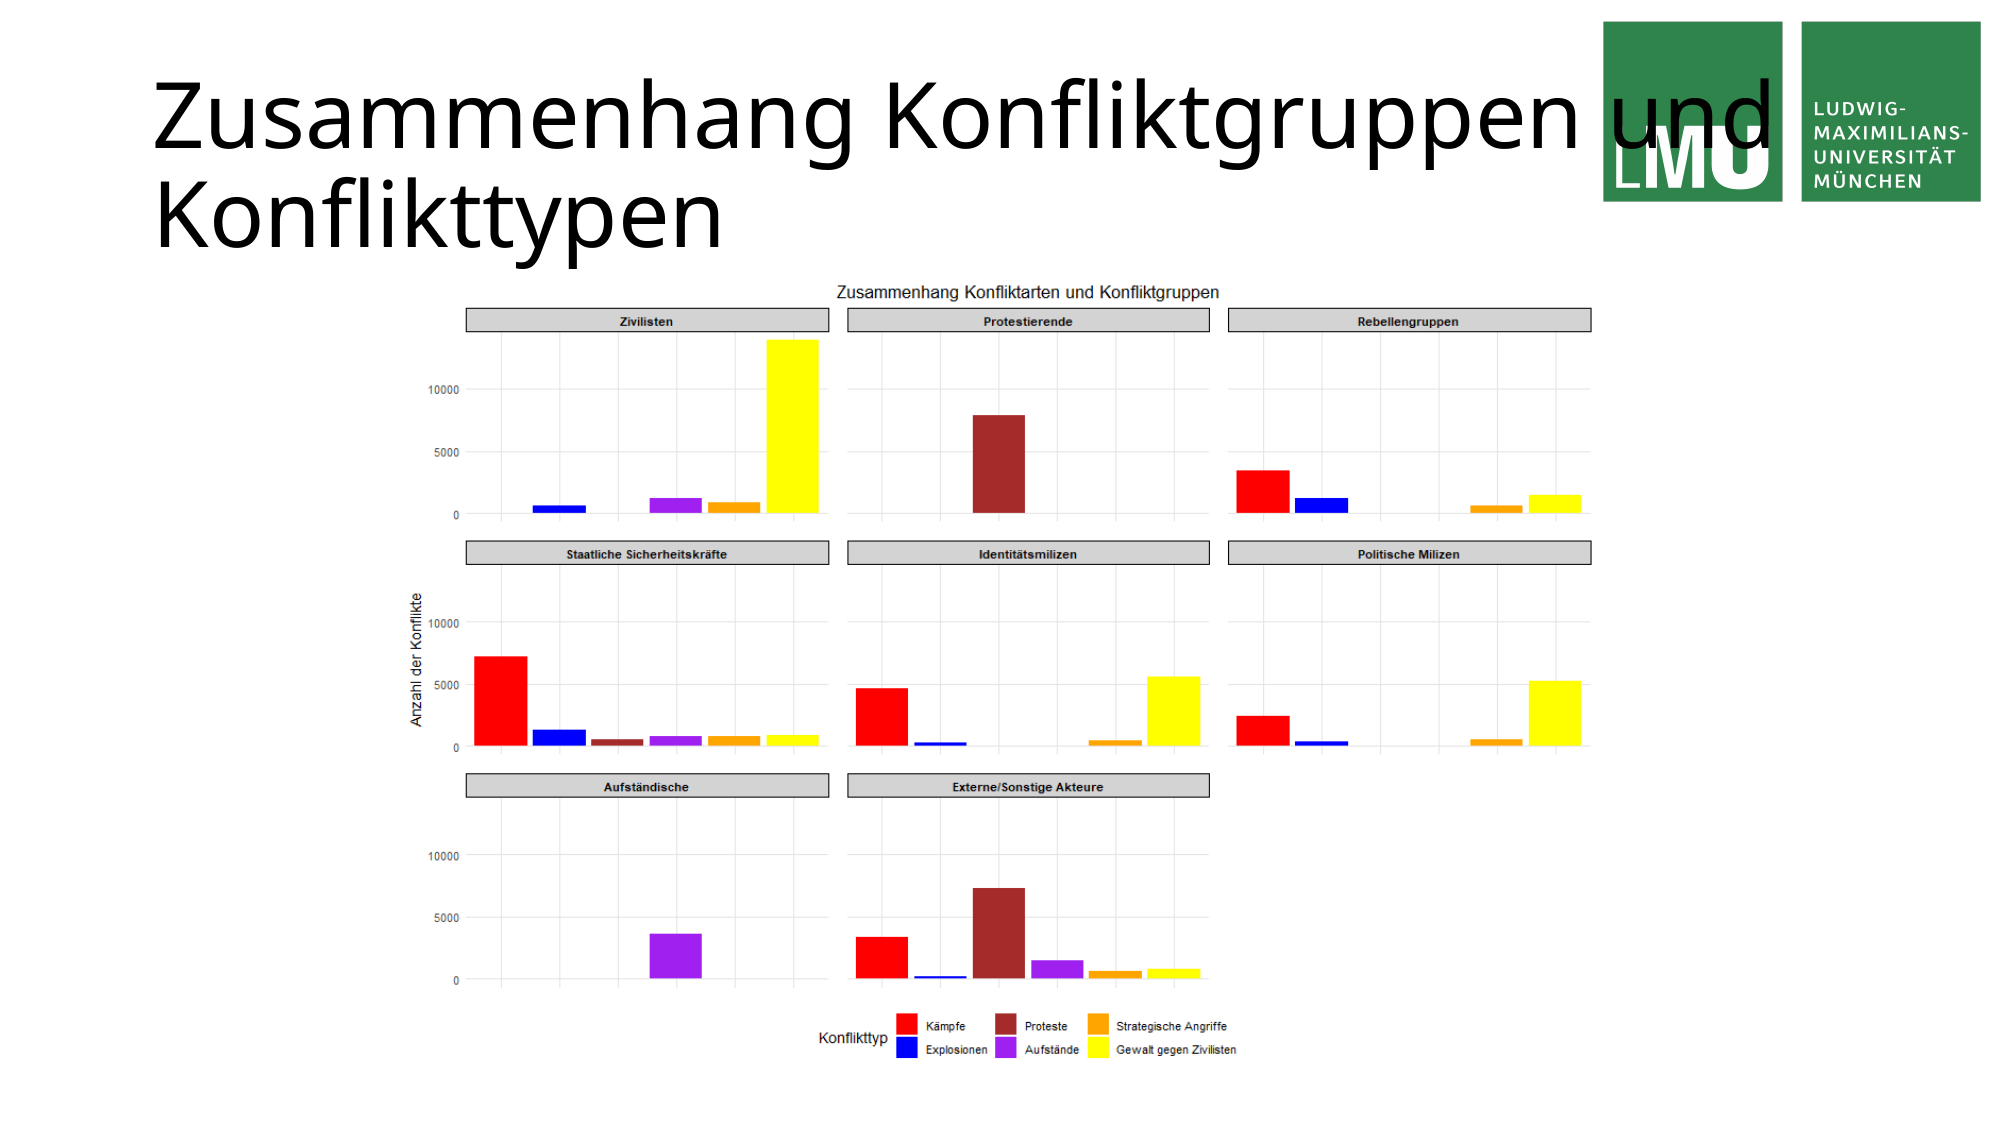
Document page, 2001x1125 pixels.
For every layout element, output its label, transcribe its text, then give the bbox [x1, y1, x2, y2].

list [402, 276, 1598, 1075]
title Zusammenhang Konfliktgruppen und Konflikttypen [137, 59, 1863, 278]
picture [1584, 2, 2000, 221]
